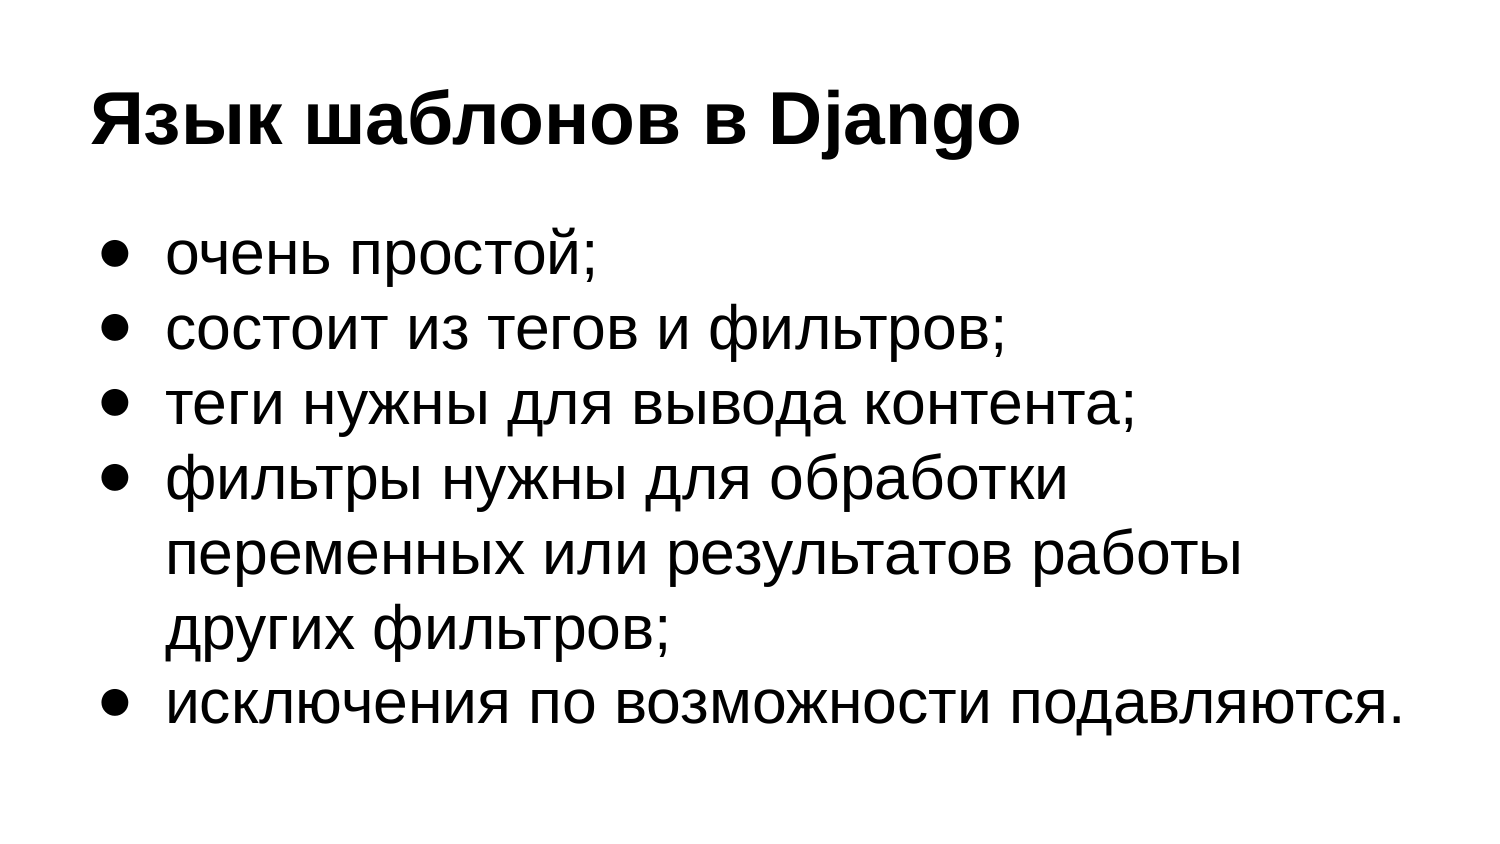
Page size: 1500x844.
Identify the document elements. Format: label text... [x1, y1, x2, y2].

title Язык шаблонов в Django [75, 33, 1425, 175]
list очень простой; состоит из тегов и фильтров; теги нужны для вывода контента; фильтры нужны для обработки переменных или результатов работы других фильтров; исключения по возможности подавляются. [75, 196, 1425, 808]
